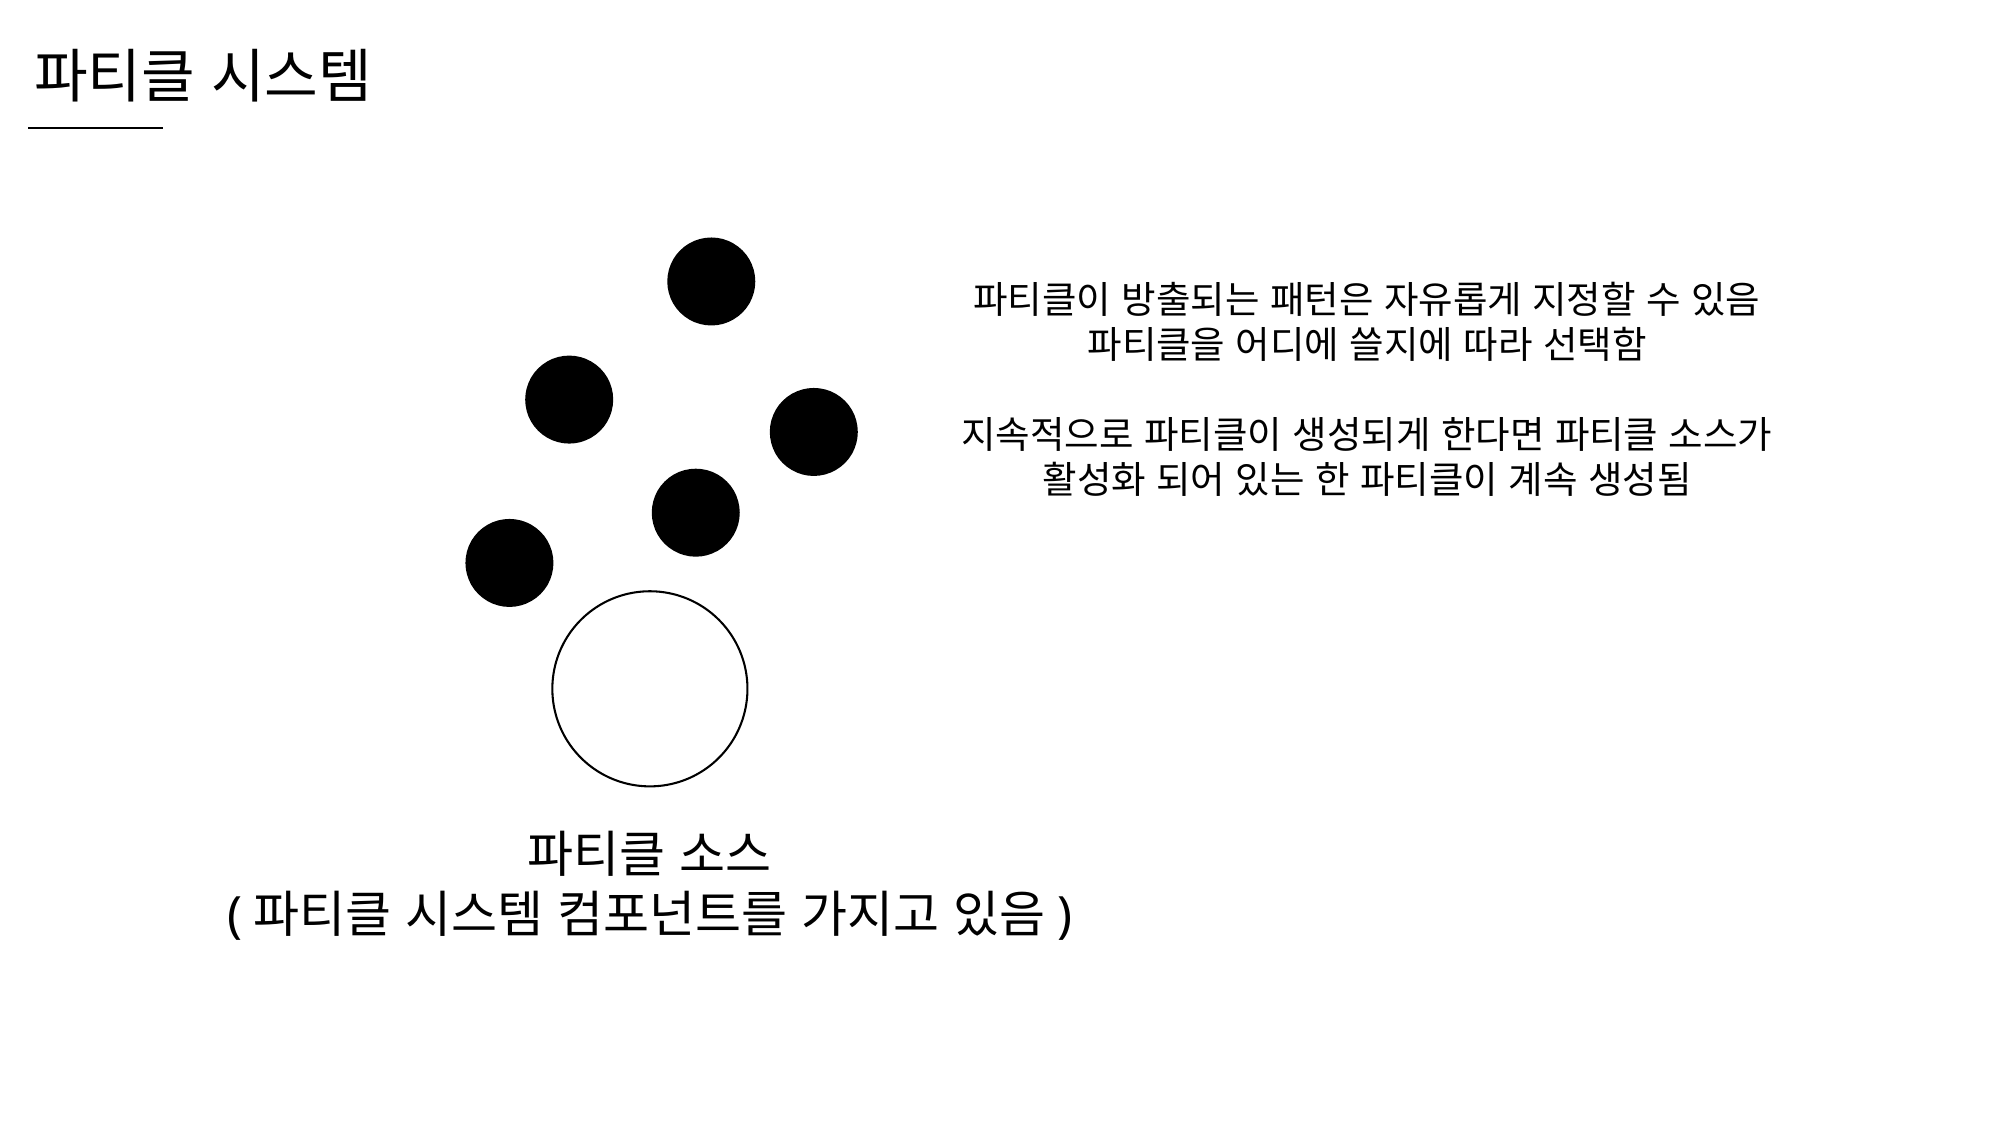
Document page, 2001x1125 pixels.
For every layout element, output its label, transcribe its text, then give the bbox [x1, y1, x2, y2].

text_box 파티클 시스템 [19, 31, 387, 117]
text_box [769, 387, 858, 476]
text_box 파티클이 방출되는 패턴은 자유롭게 지정할 수 있음 파티클을 어디에 쓸지에 따라 선택함 지속적으로 파티클이 생성되게 한다면 파티클 소스가 활성화 되어 있는 한 파티클이 계속 생성됨 [946, 268, 1788, 509]
text_box 파티클 소스 (파티클 시스템 컴포넌트를 가지고 있음) [212, 814, 1088, 950]
text_box [525, 355, 614, 444]
text_box [465, 518, 554, 607]
text_box [651, 468, 740, 557]
text_box [667, 237, 756, 326]
text_box [551, 590, 749, 788]
